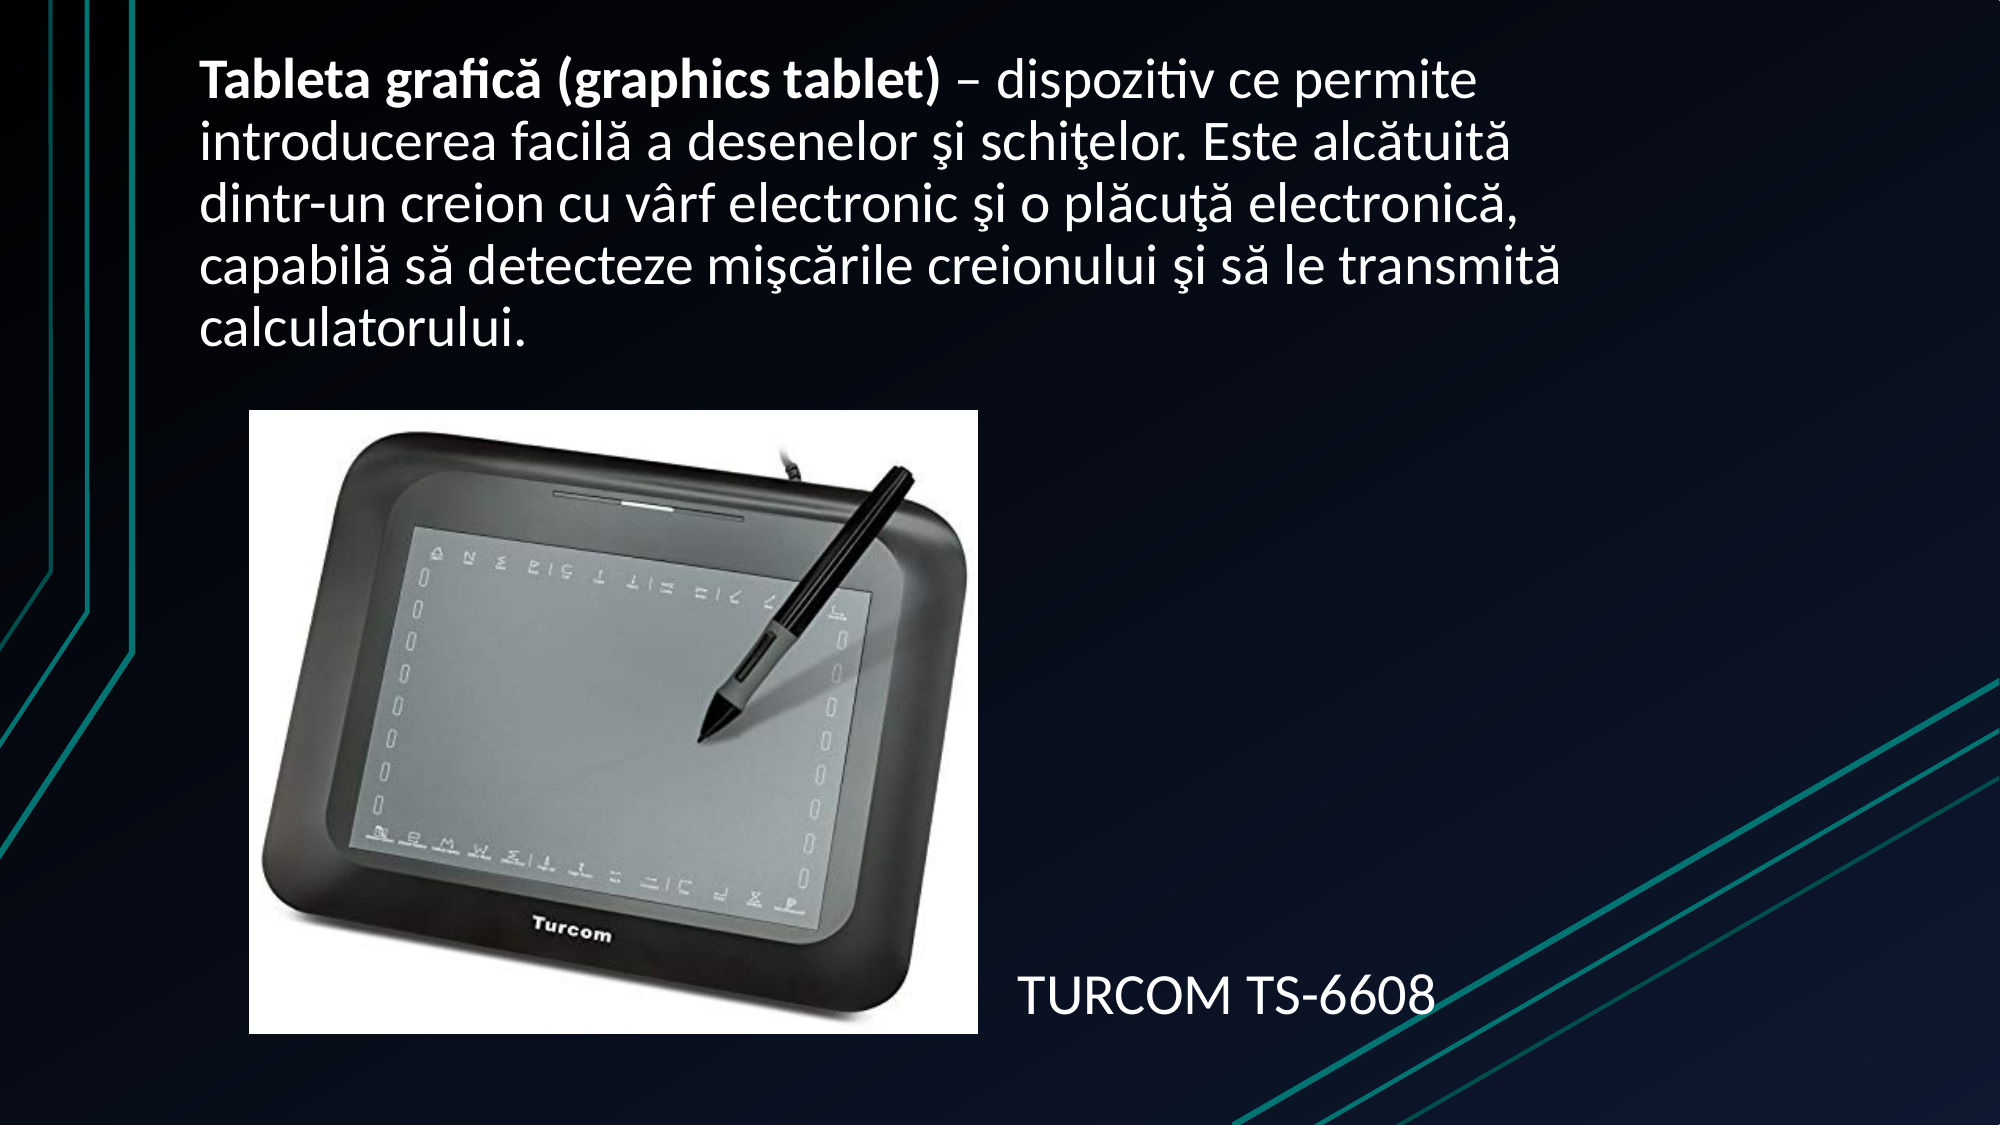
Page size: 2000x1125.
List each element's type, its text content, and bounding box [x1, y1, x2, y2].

title Tableta grafică (graphics tablet) – dispozitiv ce permite introducerea facilă a desenelor şi schiţelor. Este alcătuită dintr-un creion cu vârf electronic şi o plăcuţă electronică, capabilă să detecteze mişcările creionului şi să le transmită calculatorului. [179, 35, 1646, 489]
text_box TURCOM TS-6608 [1003, 949, 1452, 1034]
picture [249, 409, 979, 1034]
